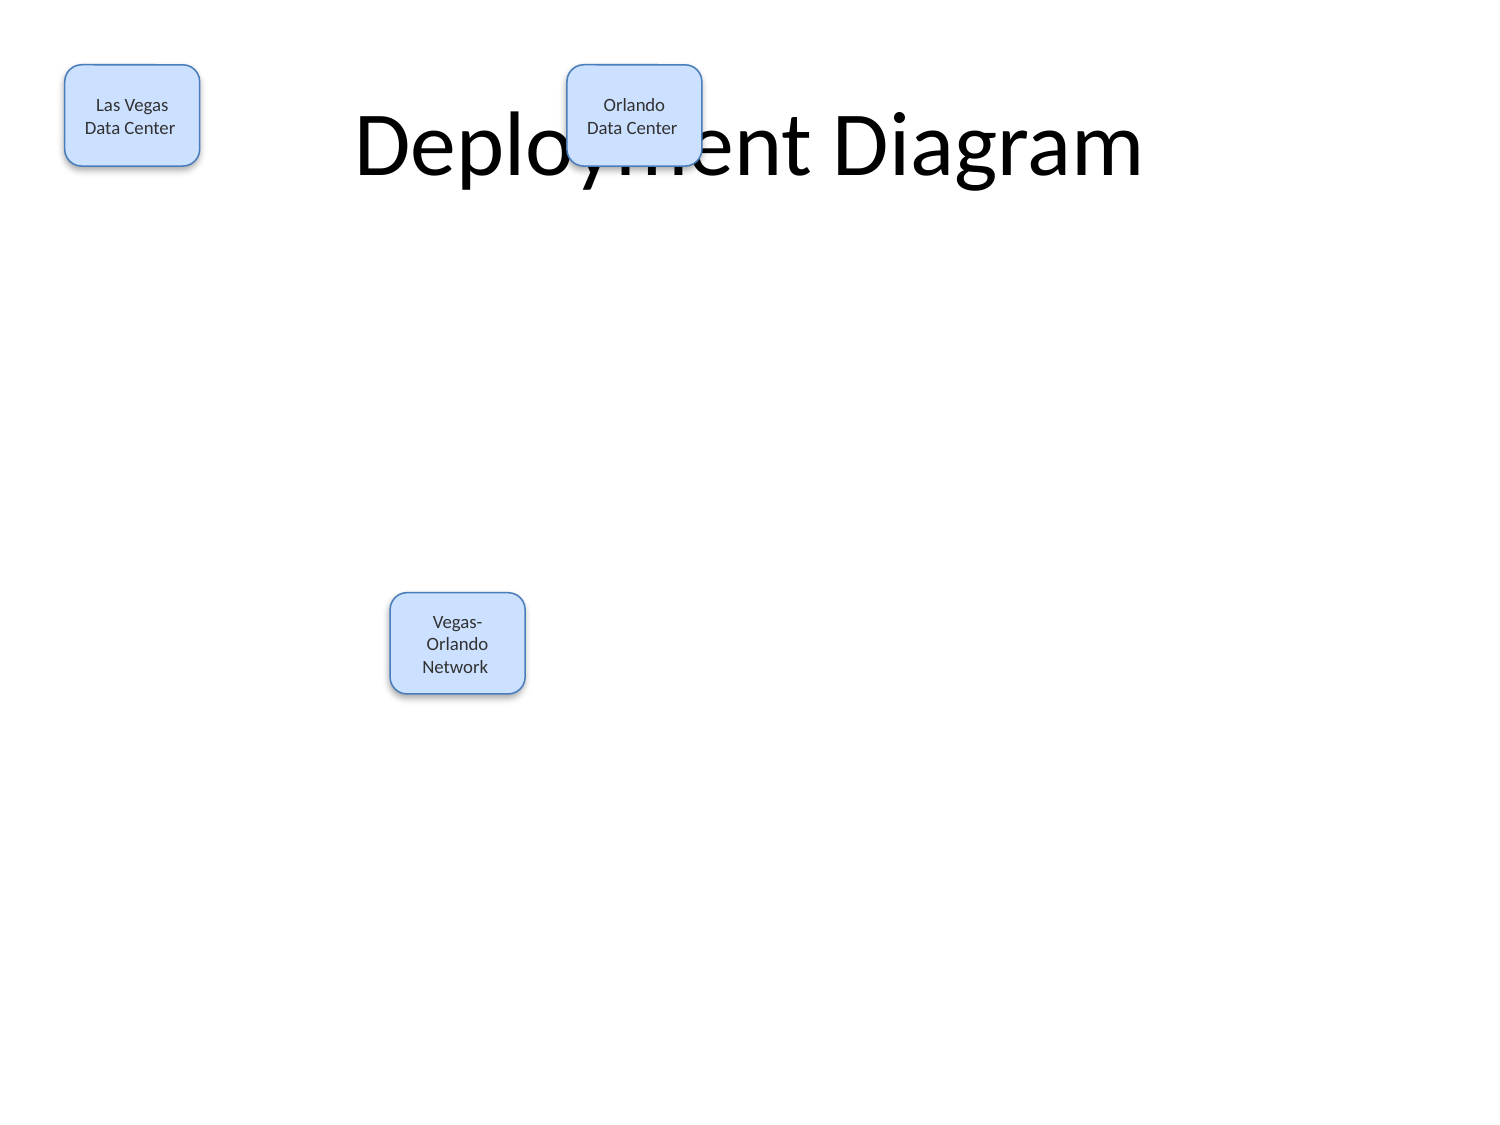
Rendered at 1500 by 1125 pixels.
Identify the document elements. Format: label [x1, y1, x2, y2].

text_box [566, 63, 703, 167]
text_box [389, 591, 526, 695]
text_box [63, 63, 201, 167]
title [75, 45, 1425, 233]
